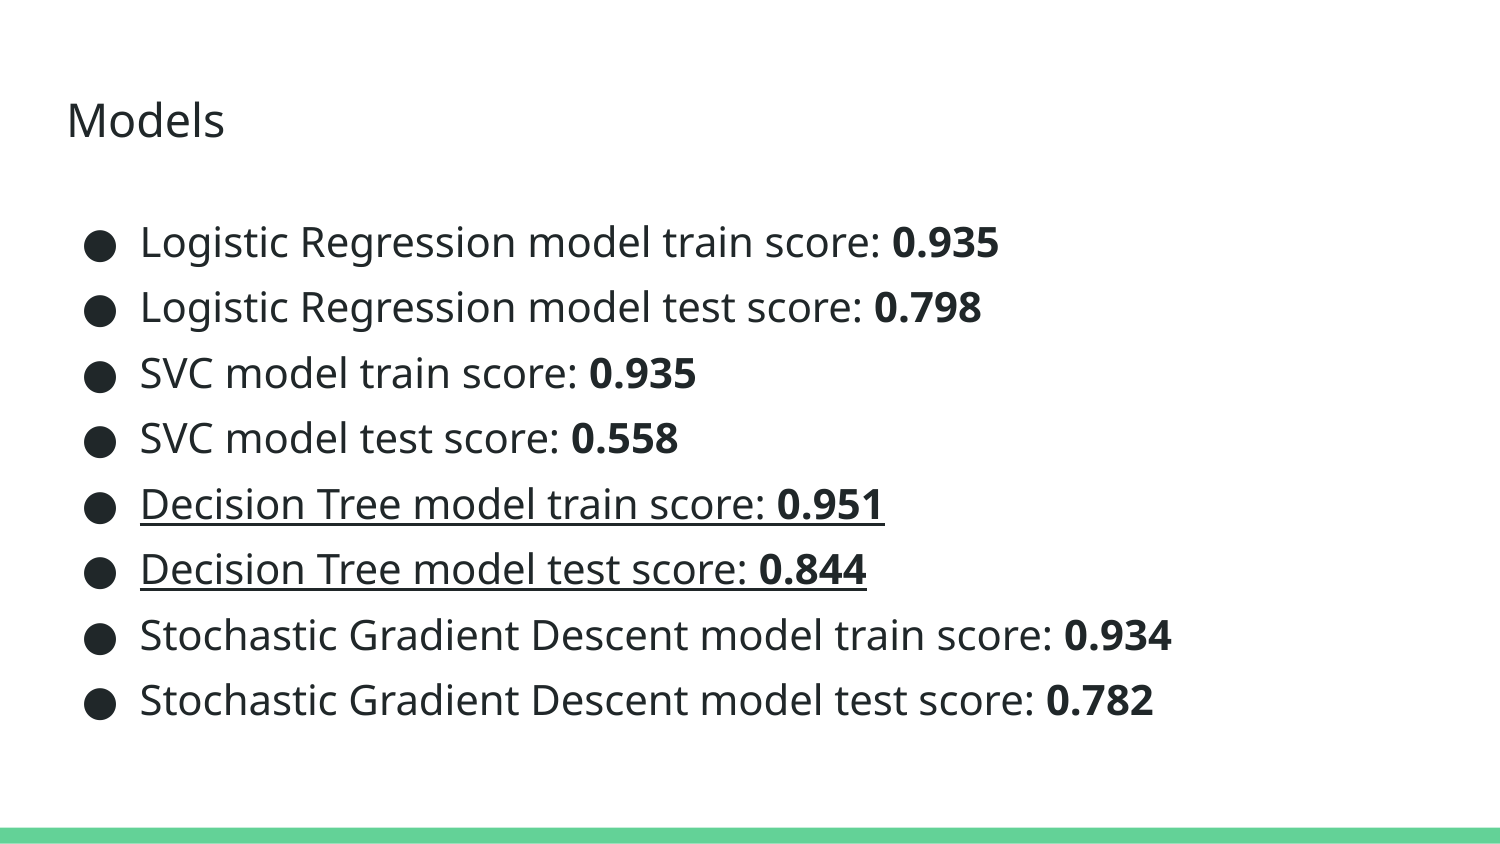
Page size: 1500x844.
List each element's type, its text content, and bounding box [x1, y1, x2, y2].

list Logistic Regression model train score: 0.935 Logistic Regression model test score: 0.798 SVC model train score: 0.935 SVC model test score: 0.558 Decision Tree model train score: 0.951 Decision Tree model test score: 0.844 Stochastic Gradient Descent model train score: 0.934 Stochastic Gradient Descent model test score: 0.782 [51, 189, 1449, 750]
title Models [51, 72, 1449, 167]
